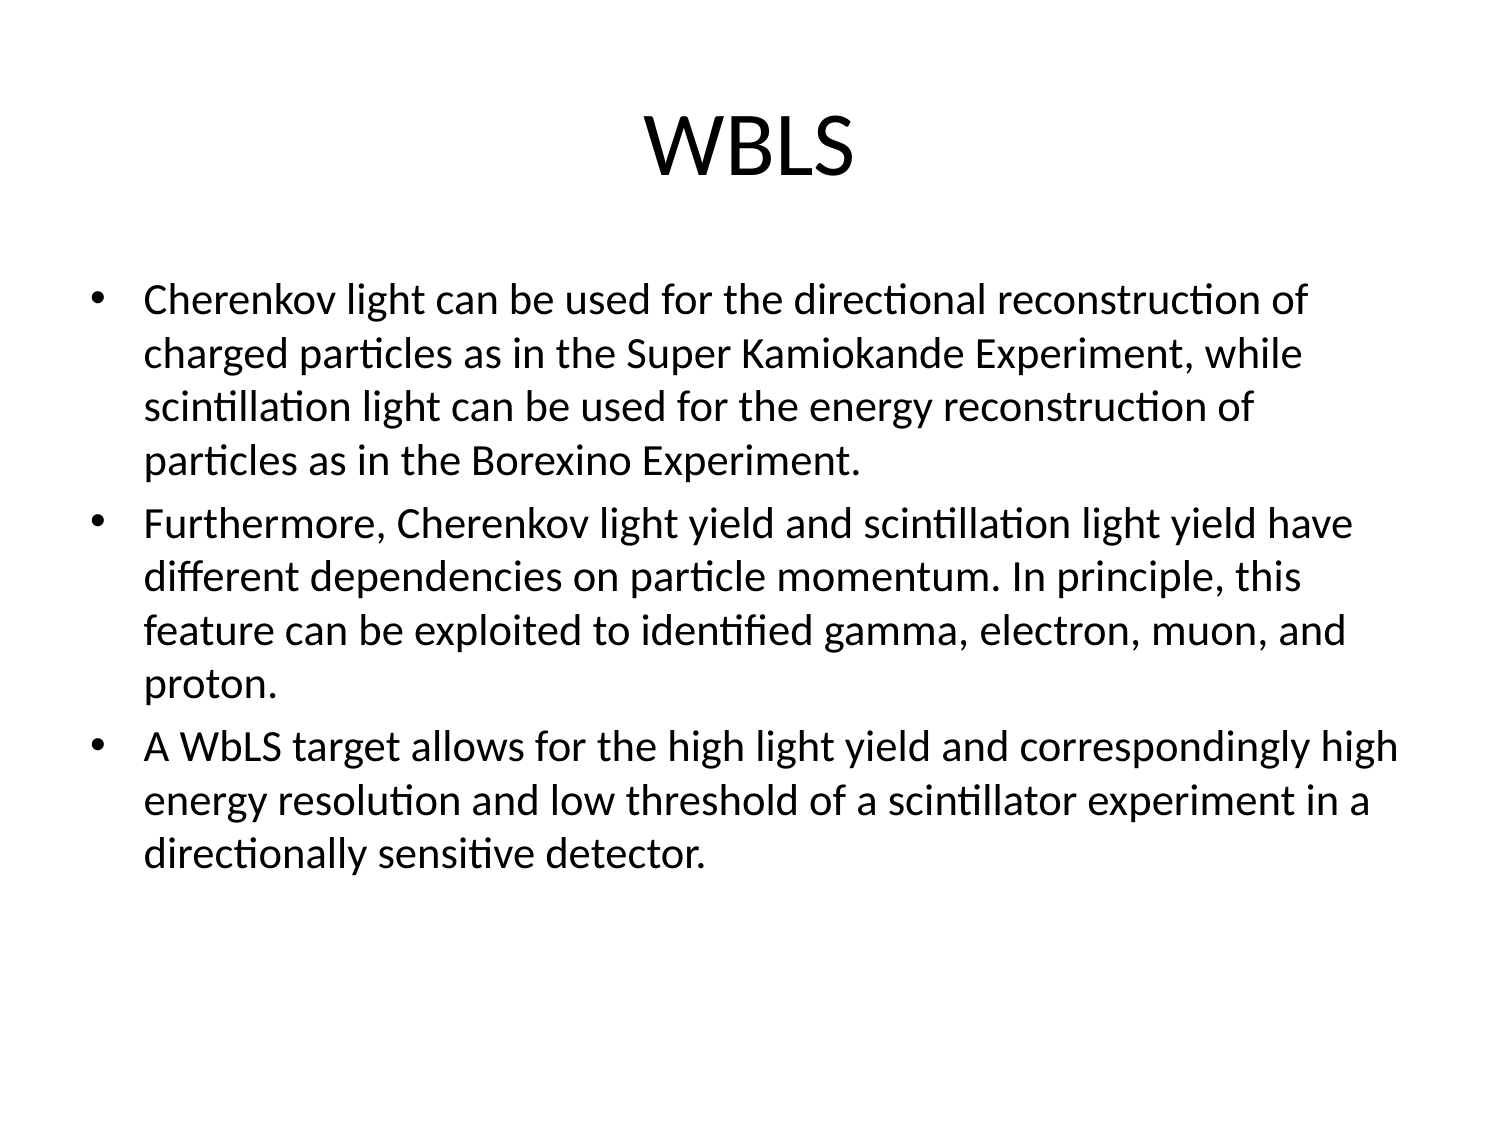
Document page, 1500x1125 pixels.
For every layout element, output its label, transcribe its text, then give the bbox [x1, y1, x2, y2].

title WBLS [75, 45, 1425, 233]
list Cherenkov light can be used for the directional reconstruction of charged particles as in the Super Kamiokande Experiment, while scintillation light can be used for the energy reconstruction of particles as in the Borexino Experiment. Furthermore, Cherenkov light yield and scintillation light yield have different dependencies on particle momentum. In principle, this feature can be exploited to identified gamma, electron, muon, and proton. A WbLS target allows for the high light yield and correspondingly high energy resolution and low threshold of a scintillator experiment in a directionally sensitive detector. [75, 262, 1425, 1005]
